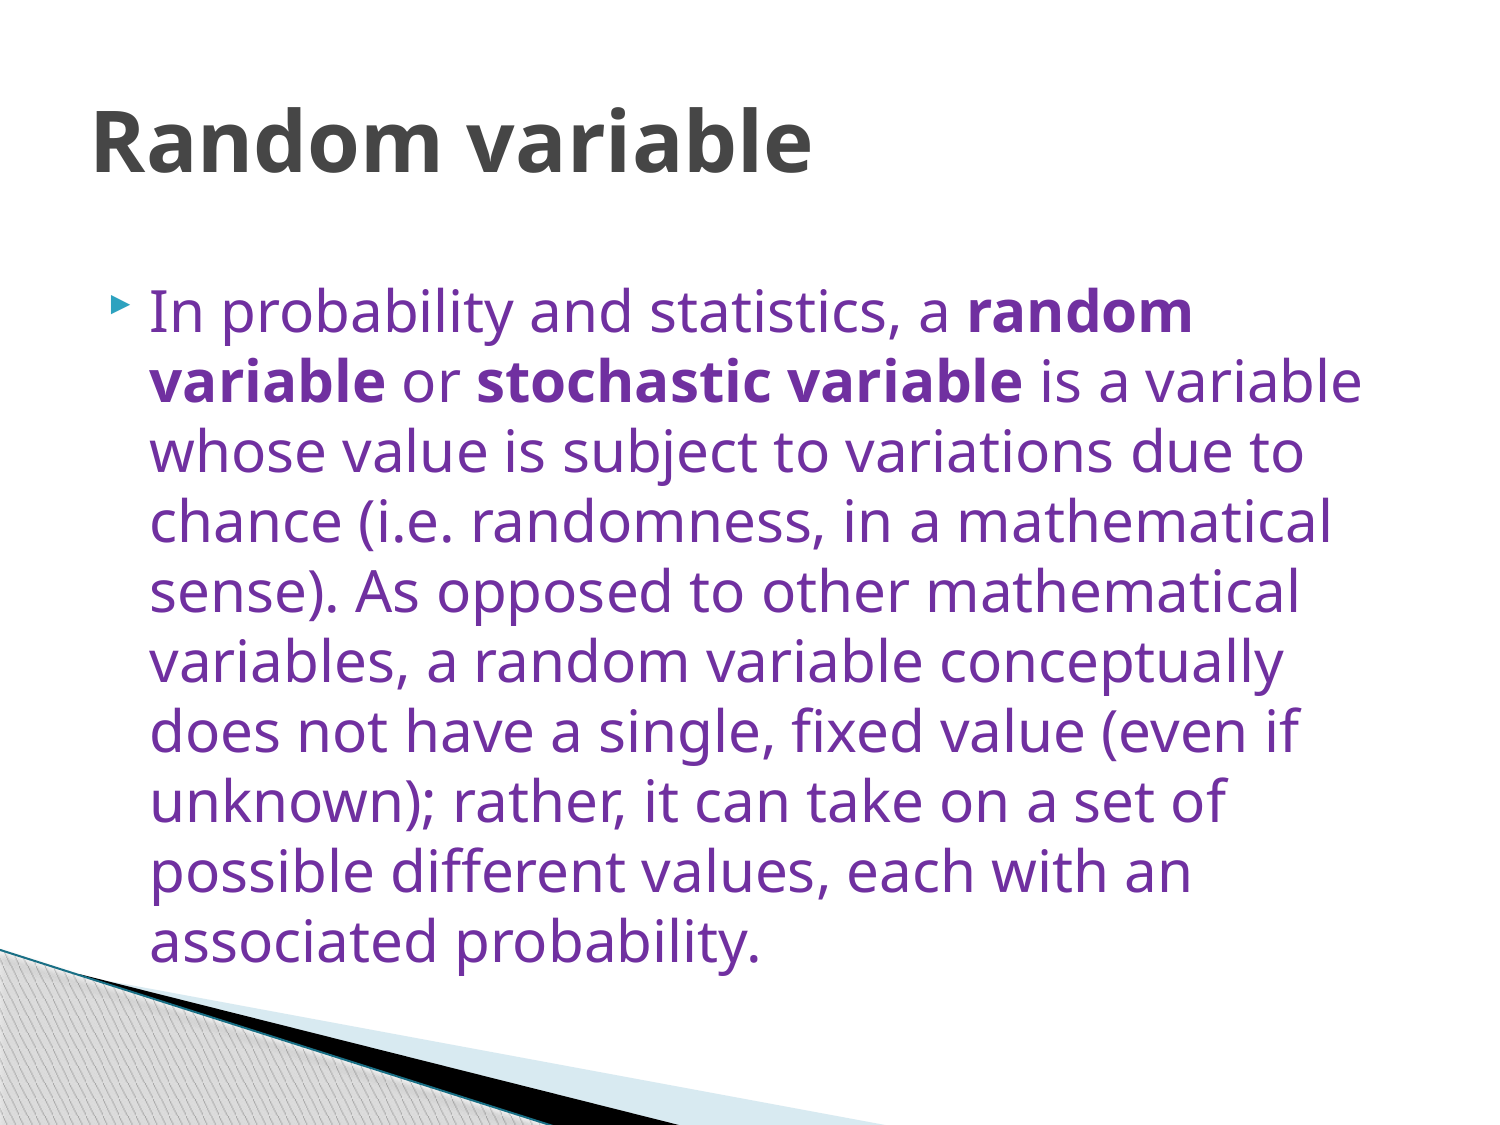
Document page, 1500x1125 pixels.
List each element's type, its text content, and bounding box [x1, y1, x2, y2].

list In probability and statistics, a random variable or stochastic variable is a variable whose value is subject to variations due to chance (i.e. randomness, in a mathematical sense). As opposed to other mathematical variables, a random variable conceptually does not have a single, fixed value (even if unknown); rather, it can take on a set of possible different values, each with an associated probability. [75, 267, 1425, 1010]
title Random variable [75, 45, 1425, 233]
